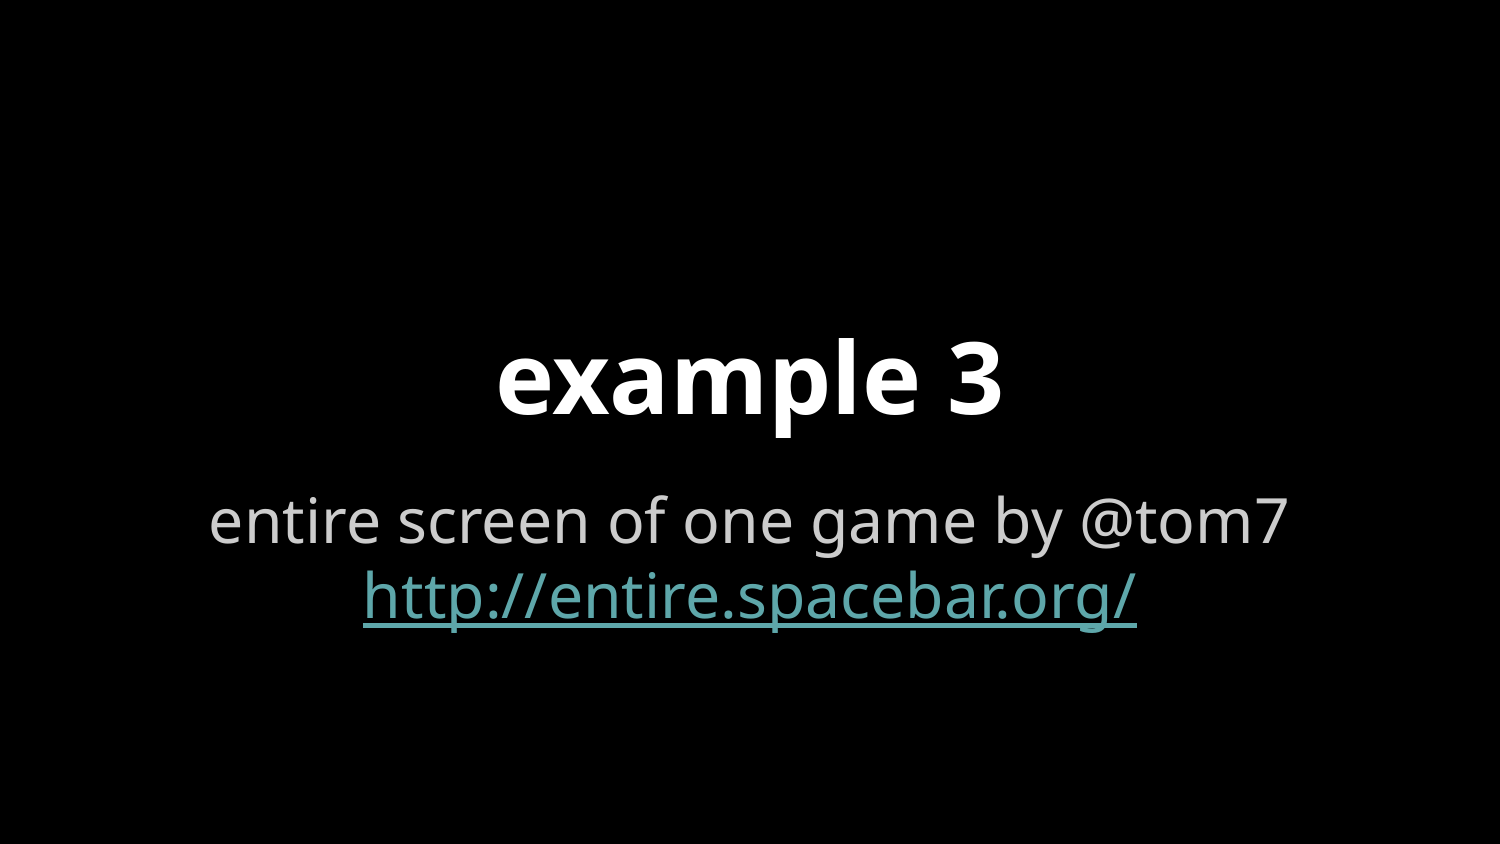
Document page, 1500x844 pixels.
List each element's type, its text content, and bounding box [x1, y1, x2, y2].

title example 3 [112, 259, 1388, 450]
subtitle entire screen of one game by @tom7 http://entire.spacebar.org/ [112, 465, 1388, 595]
